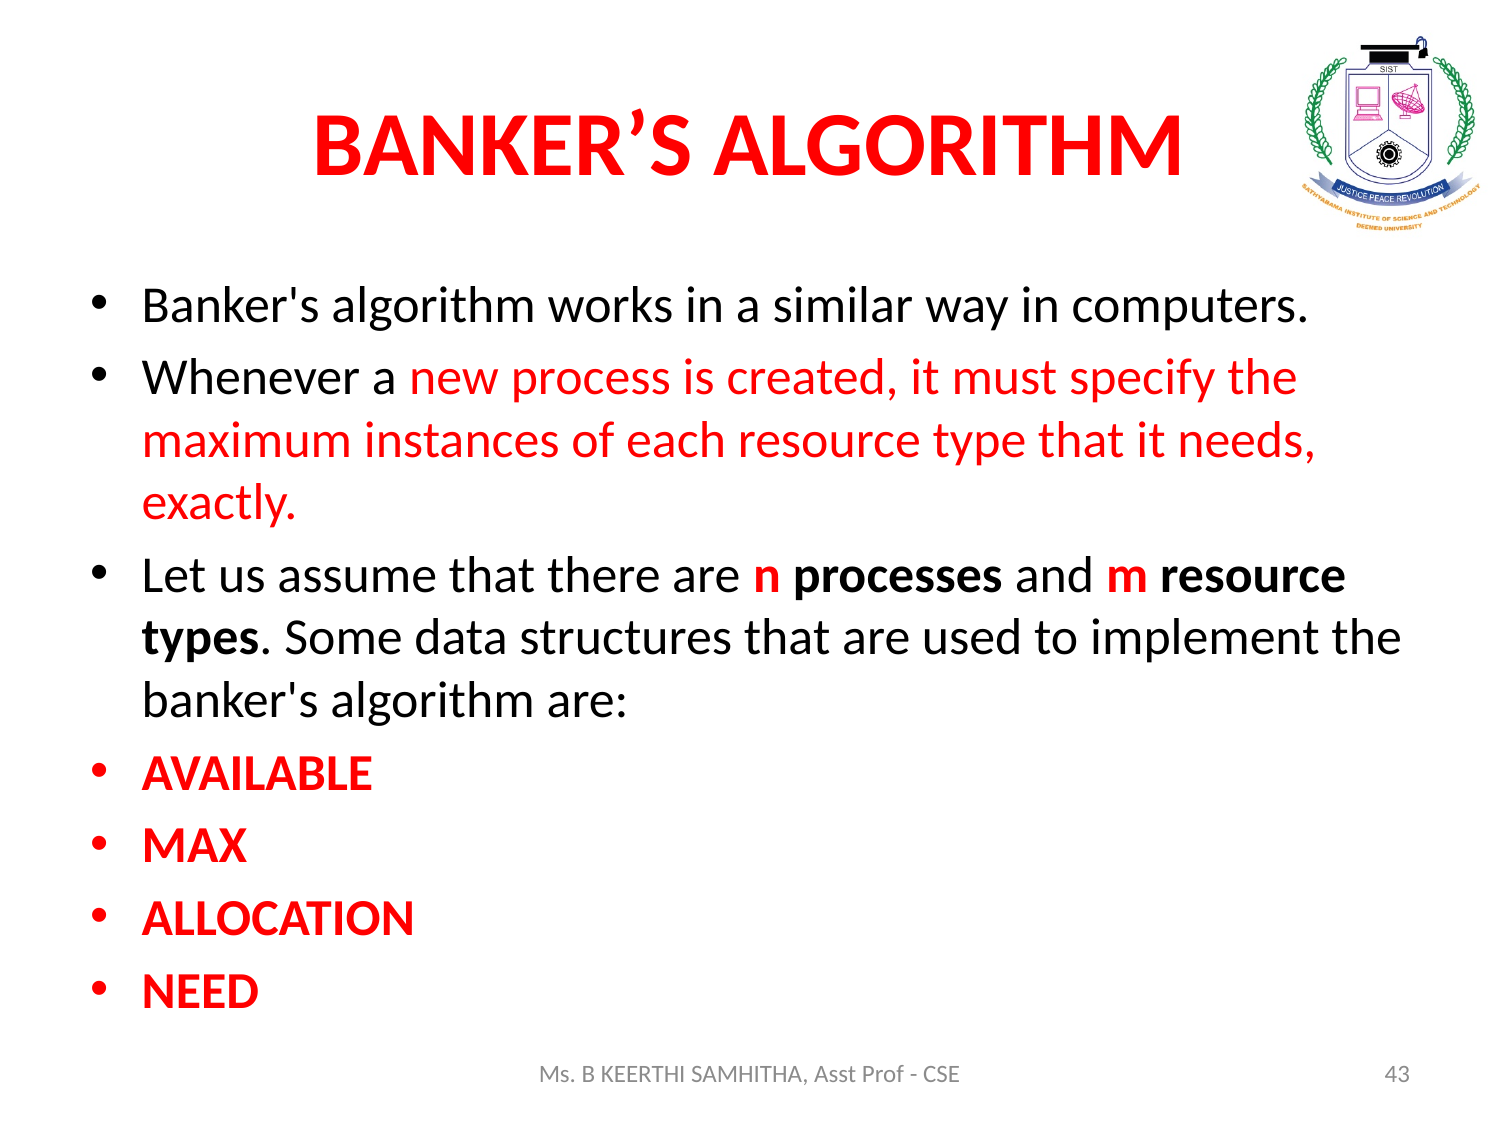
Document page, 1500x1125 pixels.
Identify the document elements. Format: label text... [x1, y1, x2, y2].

slide_number 43 [1074, 1042, 1425, 1103]
picture [1280, 30, 1500, 251]
title BANKER’S ALGORITHM [75, 45, 1425, 233]
list Banker's algorithm works in a similar way in computers. Whenever a new process is created, it must specify the maximum instances of each resource type that it needs, exactly. Let us assume that there are n processes and m resource types. Some data structures that are used to implement the banker's algorithm are: AVAILABLE MAX ALLOCATION NEED [75, 262, 1447, 1035]
footer Ms. B KEERTHI SAMHITHA, Asst Prof - CSE [512, 1042, 988, 1103]
